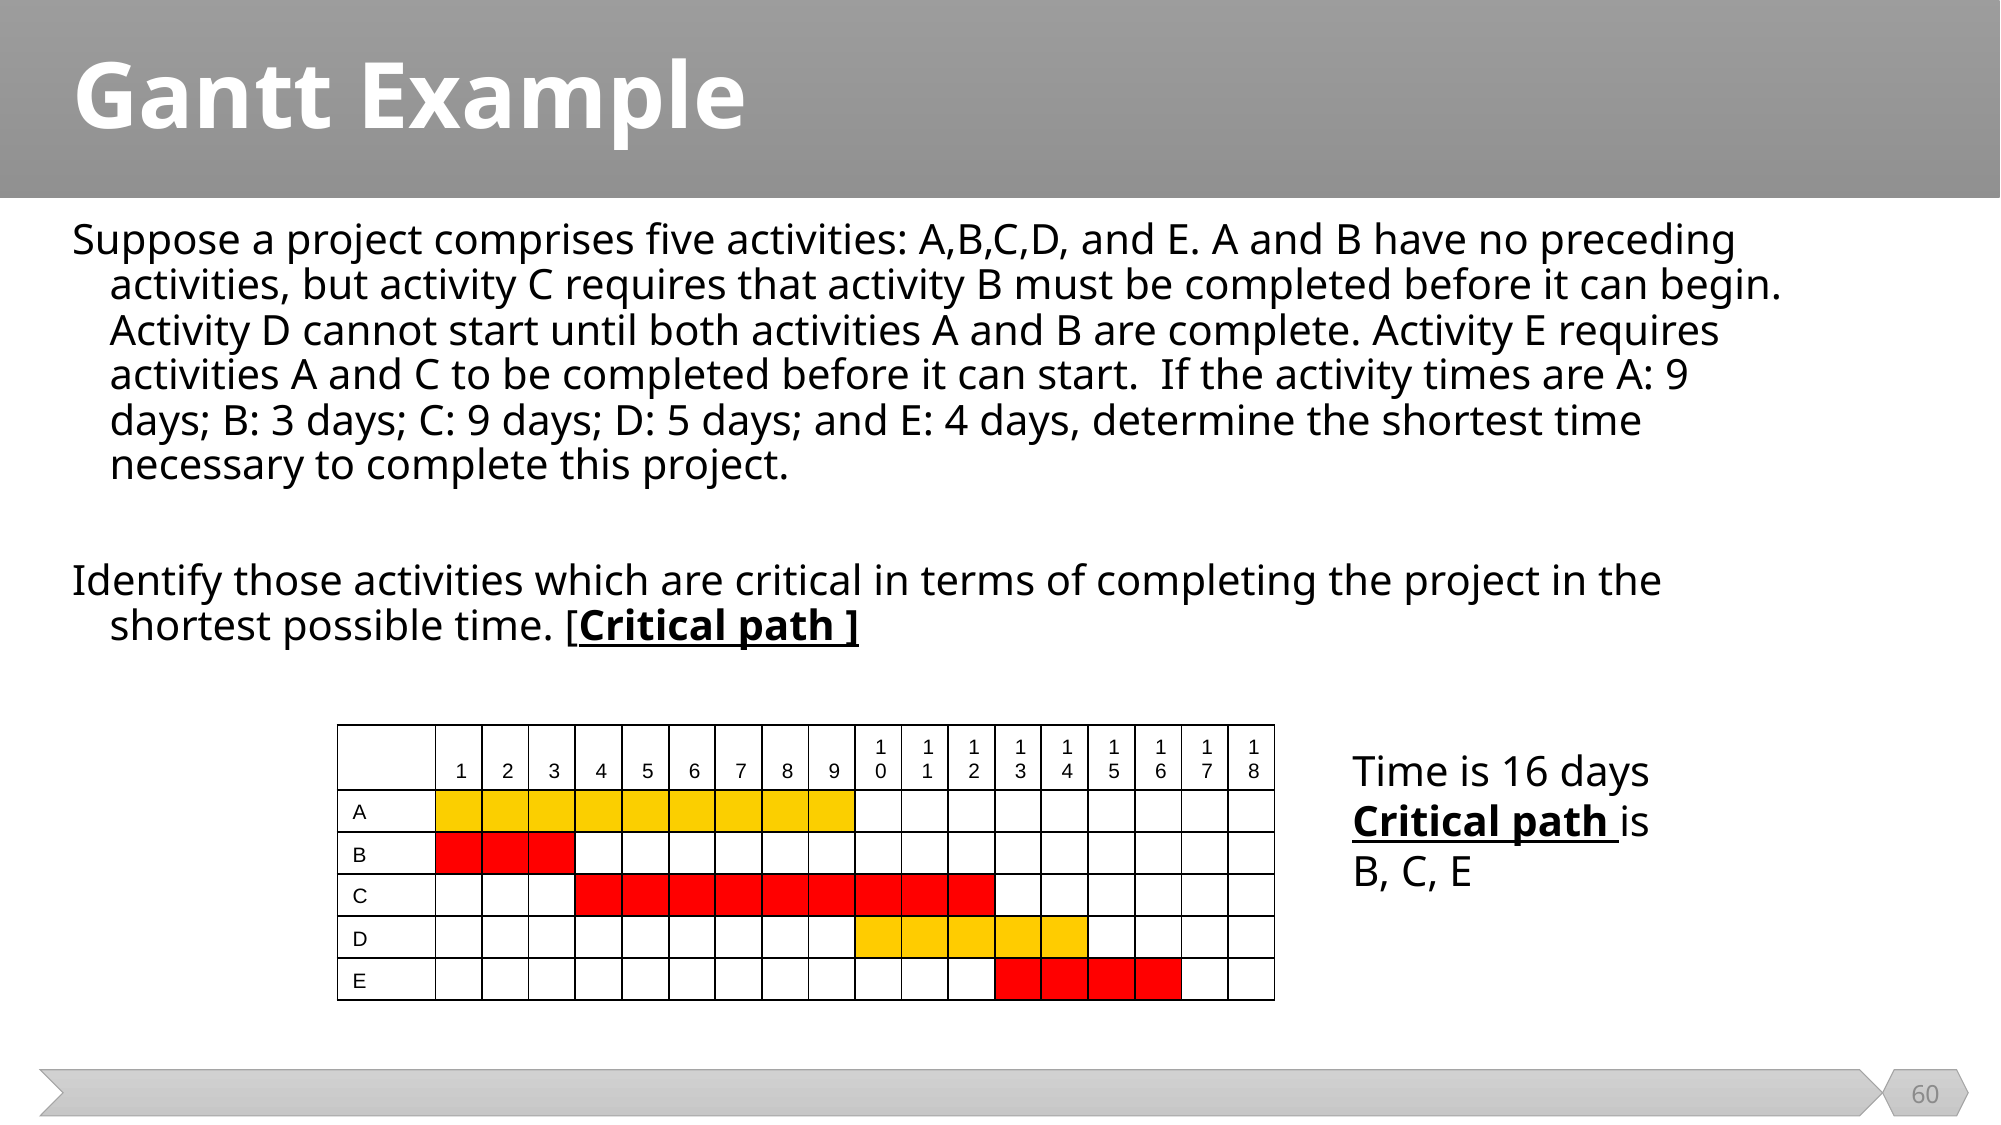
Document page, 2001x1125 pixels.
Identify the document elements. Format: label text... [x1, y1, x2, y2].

table_cell [763, 875, 808, 915]
table_cell [809, 875, 854, 915]
table_cell [670, 833, 714, 873]
table_cell [529, 959, 574, 999]
table_cell [856, 875, 901, 915]
table_cell [576, 833, 621, 873]
table_cell [436, 959, 481, 999]
table_cell [529, 791, 574, 831]
table_cell [902, 833, 947, 873]
table_cell [1229, 917, 1274, 957]
table_header 16 [1136, 726, 1181, 789]
table_cell [483, 833, 528, 873]
table_header 15 [1089, 726, 1134, 789]
table_header 5 [623, 726, 668, 789]
table_cell [716, 791, 761, 831]
table_cell [436, 833, 481, 873]
table_cell [670, 959, 714, 999]
table_cell [716, 875, 761, 915]
table_cell [1089, 959, 1134, 999]
table_cell [1042, 917, 1087, 957]
table_cell C [338, 875, 435, 915]
table_cell [856, 917, 901, 957]
table_cell [902, 959, 947, 999]
table_cell [902, 791, 947, 831]
table_cell [1136, 833, 1181, 873]
table_cell [623, 959, 668, 999]
table_cell [1042, 833, 1087, 873]
table_header [338, 726, 435, 789]
table_cell [436, 875, 481, 915]
table_cell [902, 875, 947, 915]
table_header 12 [949, 726, 994, 789]
table_cell B [338, 833, 435, 873]
table_cell [576, 791, 621, 831]
table_cell [576, 959, 621, 999]
table_cell [1182, 791, 1227, 831]
table_cell [949, 917, 994, 957]
table_cell [763, 959, 808, 999]
table_cell [576, 875, 621, 915]
table_header 8 [763, 726, 808, 789]
table_header 13 [996, 726, 1040, 789]
table_header 1 [436, 726, 481, 789]
table_cell [856, 791, 901, 831]
table_cell [1136, 875, 1181, 915]
table_cell [483, 959, 528, 999]
table_cell [436, 917, 481, 957]
table_cell [856, 959, 901, 999]
table_cell [623, 791, 668, 831]
table_cell [483, 791, 528, 831]
table_cell [623, 875, 668, 915]
table_cell [1229, 791, 1274, 831]
table_cell [902, 917, 947, 957]
table_header 6 [670, 726, 714, 789]
table_header 2 [483, 726, 528, 789]
table_cell [1136, 791, 1181, 831]
table_cell [483, 875, 528, 915]
text_box Time is 16 days Critical path is B, C, E [1337, 737, 1688, 903]
table_cell [1229, 959, 1274, 999]
table_cell [949, 833, 994, 873]
table_cell [949, 791, 994, 831]
table_cell [1042, 875, 1087, 915]
table_cell [1089, 917, 1134, 957]
table_header 7 [716, 726, 761, 789]
title Gantt Example [56, 0, 1969, 199]
table_cell [1089, 875, 1134, 915]
table_cell [1136, 959, 1181, 999]
table_cell [763, 917, 808, 957]
table_header 18 [1229, 726, 1274, 789]
table_cell A [338, 791, 435, 831]
table_cell [809, 833, 854, 873]
table_cell [1182, 959, 1227, 999]
table_cell [716, 833, 761, 873]
table_cell [436, 791, 481, 831]
table_cell [670, 875, 714, 915]
table_header 9 [809, 726, 854, 789]
table_cell E [338, 959, 435, 999]
table_cell [1089, 791, 1134, 831]
table_cell [996, 917, 1040, 957]
table_cell [809, 959, 854, 999]
table_header 3 [529, 726, 574, 789]
table_cell [716, 917, 761, 957]
table_cell [1182, 917, 1227, 957]
table_cell [576, 917, 621, 957]
table_cell [809, 917, 854, 957]
table_cell [623, 833, 668, 873]
table_cell [809, 791, 854, 831]
table_cell [996, 833, 1040, 873]
table_cell [1182, 875, 1227, 915]
table_header 14 [1042, 726, 1087, 789]
list Suppose a project comprises five activities: A,B,C,D, and E. A and B have no preceding activities, but activity C requires that activity B must be completed before it can begin. Activity D cannot start until both activities A and B are complete. Activity E requires activities A and C to be completed before it can start. If the activity times are A: 9 days; B: 3 days; C: 9 days; D: 5 days; and E: 4 days, determine the shortest time necessary to complete this project. Identify those activities which are critical in terms of completing the project in the shortest possible time. [Critical path ] [56, 211, 1815, 762]
table_header 11 [902, 726, 947, 789]
table_cell [763, 833, 808, 873]
table_cell [529, 833, 574, 873]
table_cell [996, 875, 1040, 915]
table_cell [856, 833, 901, 873]
table_cell [1042, 959, 1087, 999]
table_cell [483, 917, 528, 957]
table_cell [529, 875, 574, 915]
table_cell [996, 959, 1040, 999]
table_cell [949, 875, 994, 915]
table_header 4 [576, 726, 621, 789]
table_cell [1229, 875, 1274, 915]
table_cell [996, 791, 1040, 831]
table_cell [670, 791, 714, 831]
table_header 17 [1182, 726, 1227, 789]
table_cell [1182, 833, 1227, 873]
table_cell [623, 917, 668, 957]
table_cell [670, 917, 714, 957]
table_cell [763, 791, 808, 831]
table_header 10 [856, 726, 901, 789]
table_cell [1089, 833, 1134, 873]
table_cell [1136, 917, 1181, 957]
table_cell [529, 917, 574, 957]
table_cell [949, 959, 994, 999]
slide_number 60 [1882, 1065, 1969, 1125]
table_cell D [338, 917, 435, 957]
table_cell [716, 959, 761, 999]
table_cell [1042, 791, 1087, 831]
table_cell [1229, 833, 1274, 873]
